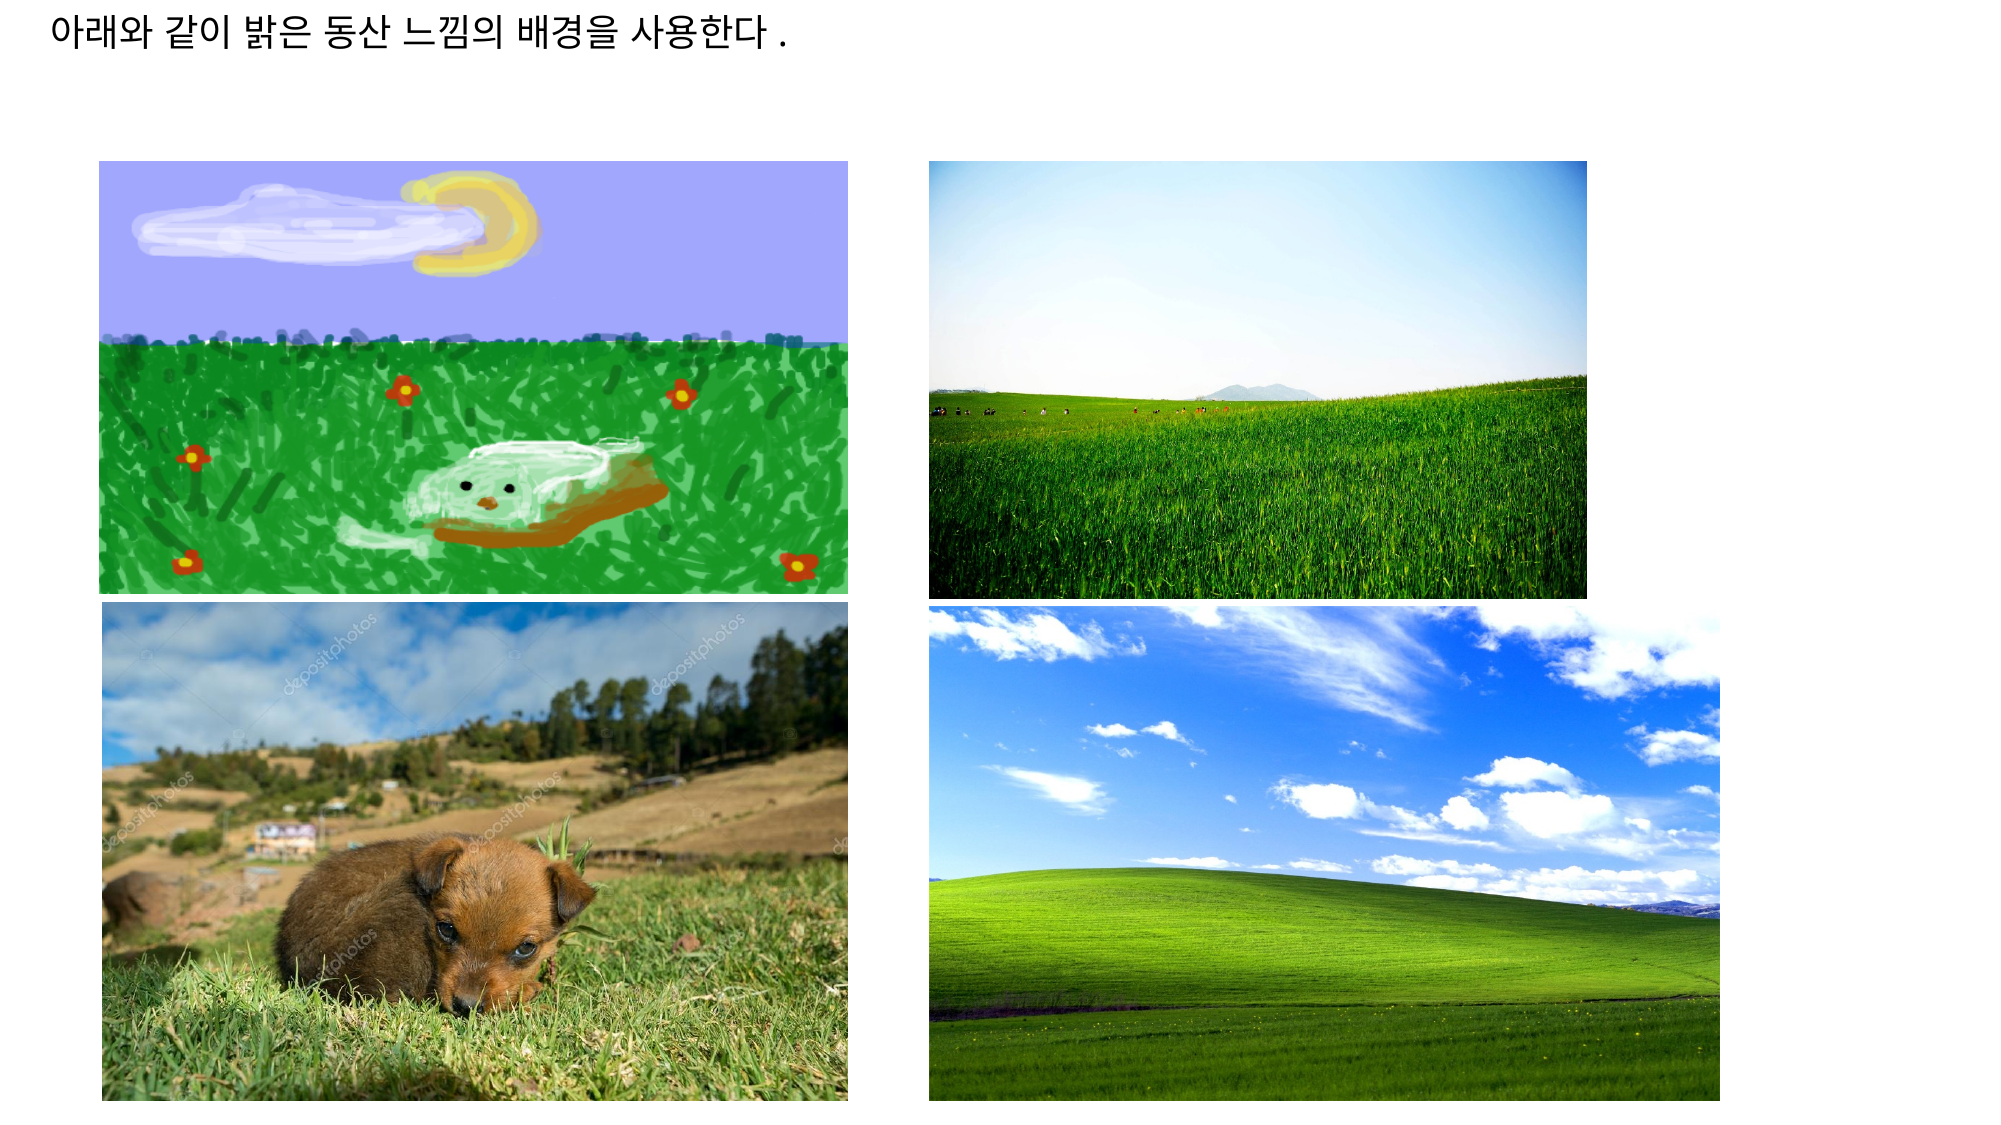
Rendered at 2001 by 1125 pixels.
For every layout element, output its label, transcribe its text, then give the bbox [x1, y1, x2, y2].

text_box 아래와 같이 밝은 동산 느낌의 배경을 사용한다. [35, 1, 803, 62]
picture [102, 602, 848, 1101]
picture [99, 161, 848, 594]
picture [929, 161, 1587, 599]
picture [929, 606, 1720, 1101]
